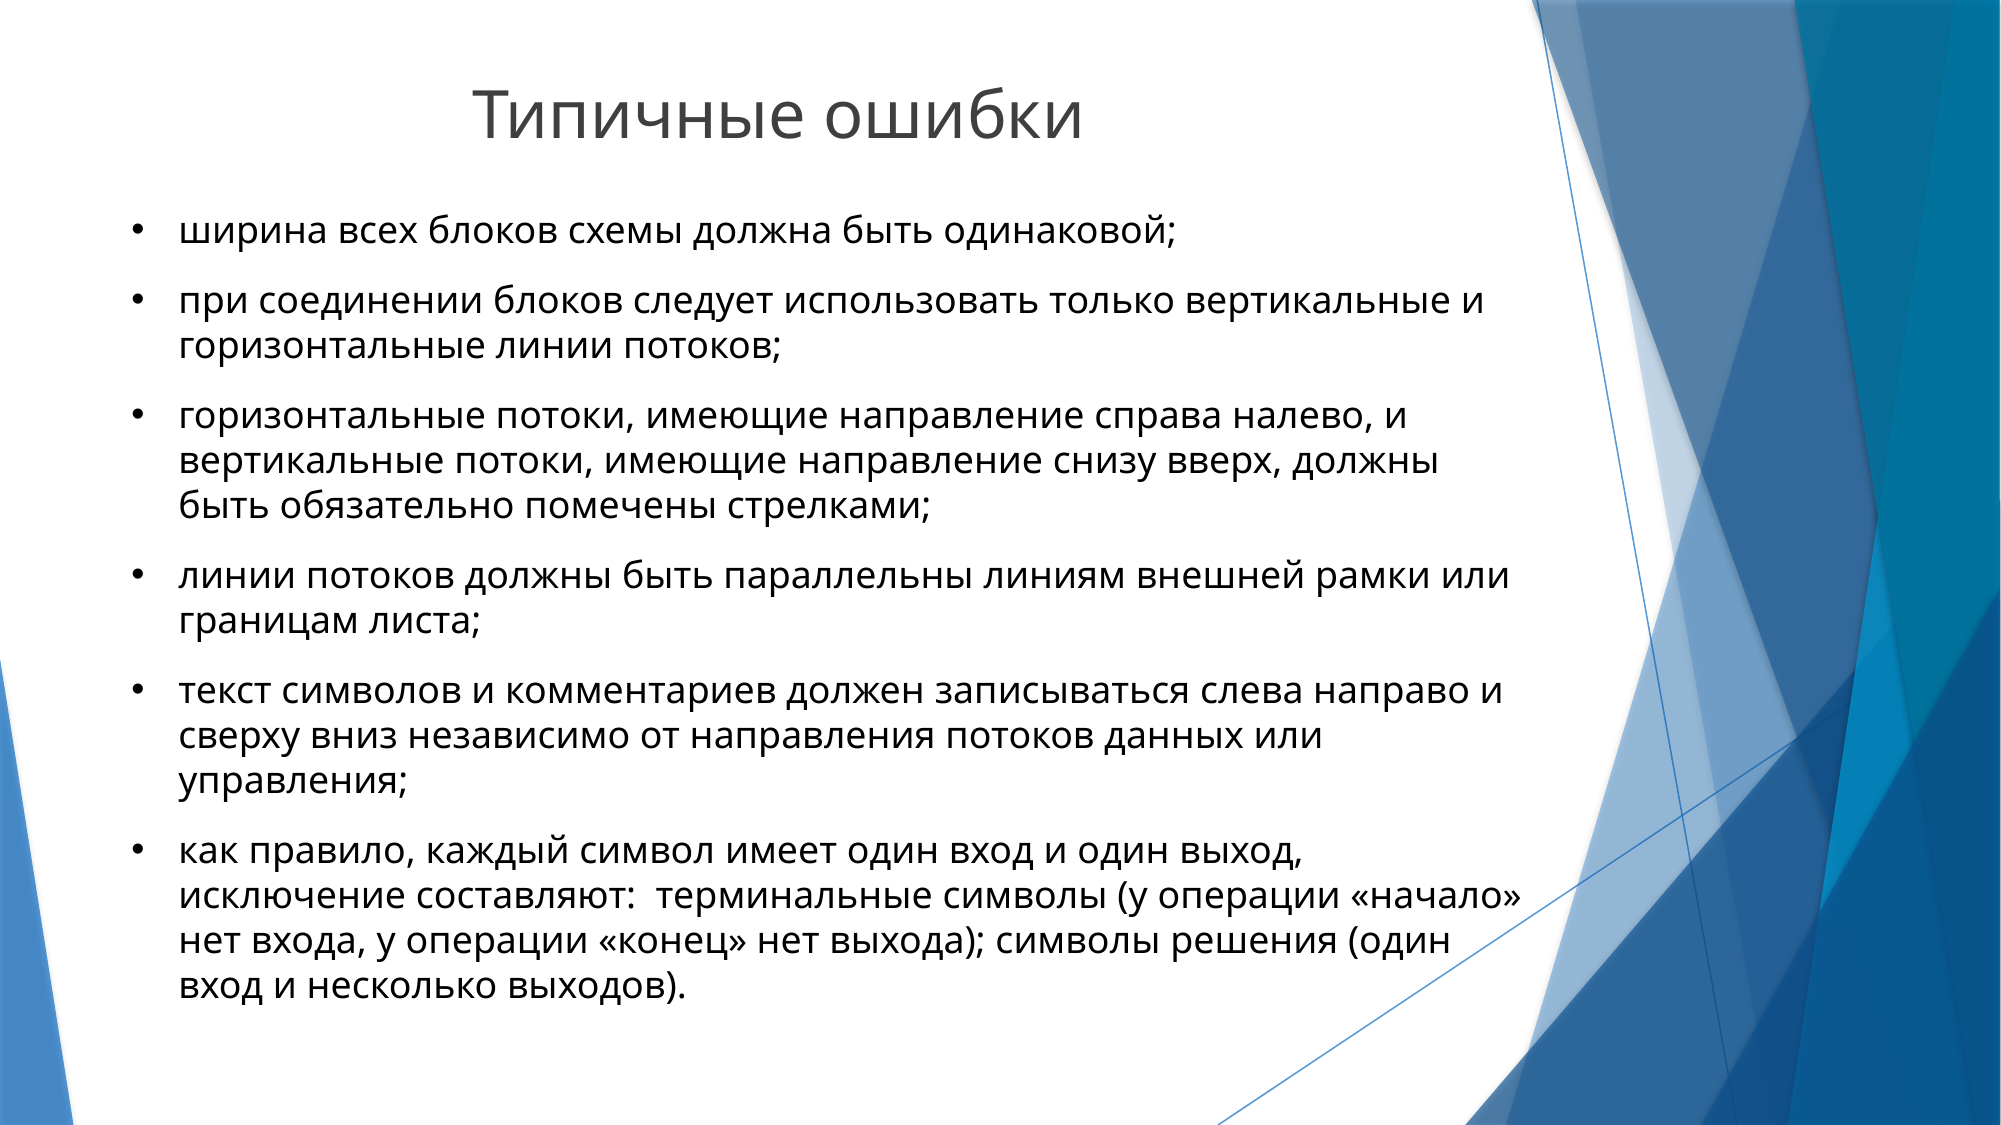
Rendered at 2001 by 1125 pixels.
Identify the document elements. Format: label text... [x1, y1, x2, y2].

title Типичные ошибки [18, 0, 1540, 160]
text_box ширина всех блоков схемы должна быть одинаковой; при соединении блоков следует использовать только вертикальные и горизонтальные линии потоков; горизонтальные потоки, имеющие направление справа налево, и вертикальные потоки, имеющие направление снизу вверх, должны быть обязательно помечены стрелками; линии потоков должны быть параллельны линиям внешней рамки или границам листа; текст символов и комментариев должен записываться слева направо и сверху вниз независимо от направления потоков данных или управления; как правило, каждый символ имеет один вход и один выход, исключение составляют: терминальные символы (у операции «начало» нет входа, у операции «конец» нет выхода); символы решения (один вход и несколько выходов). [116, 198, 1540, 1013]
